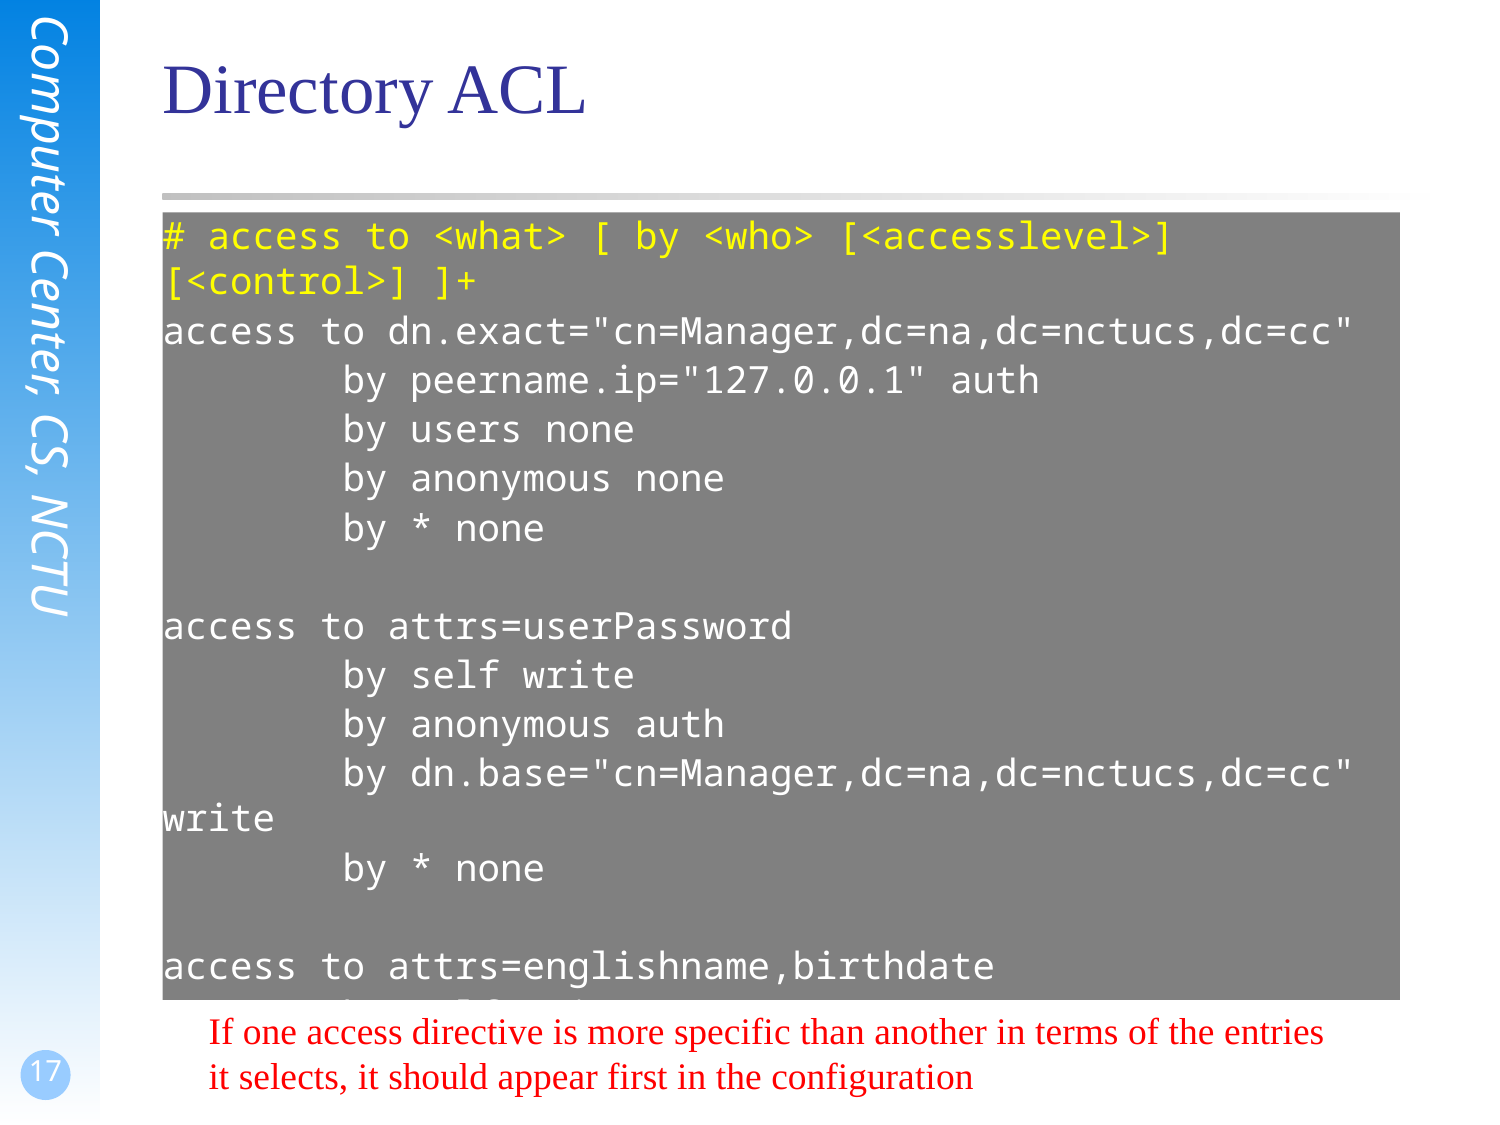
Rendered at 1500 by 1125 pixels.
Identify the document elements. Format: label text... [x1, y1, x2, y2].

title Directory ACL [162, 42, 1438, 231]
list # access to <what> [ by <who> [<accesslevel>] [<control>] ]+ access to dn.exact="cn=Manager,dc=na,dc=nctucs,dc=cc" by peername.ip="127.0.0.1" auth by users none by anonymous none by * none access to attrs=userPassword by self write by anonymous auth by dn.base="cn=Manager,dc=na,dc=nctucs,dc=cc" write by * none access to attrs=englishname,birthdate by self write by users read by anonymous read [162, 212, 1400, 1000]
text_box If one access directive is more specific than another in terms of the entries it selects, it should appear first in the configuration [193, 999, 1369, 1105]
